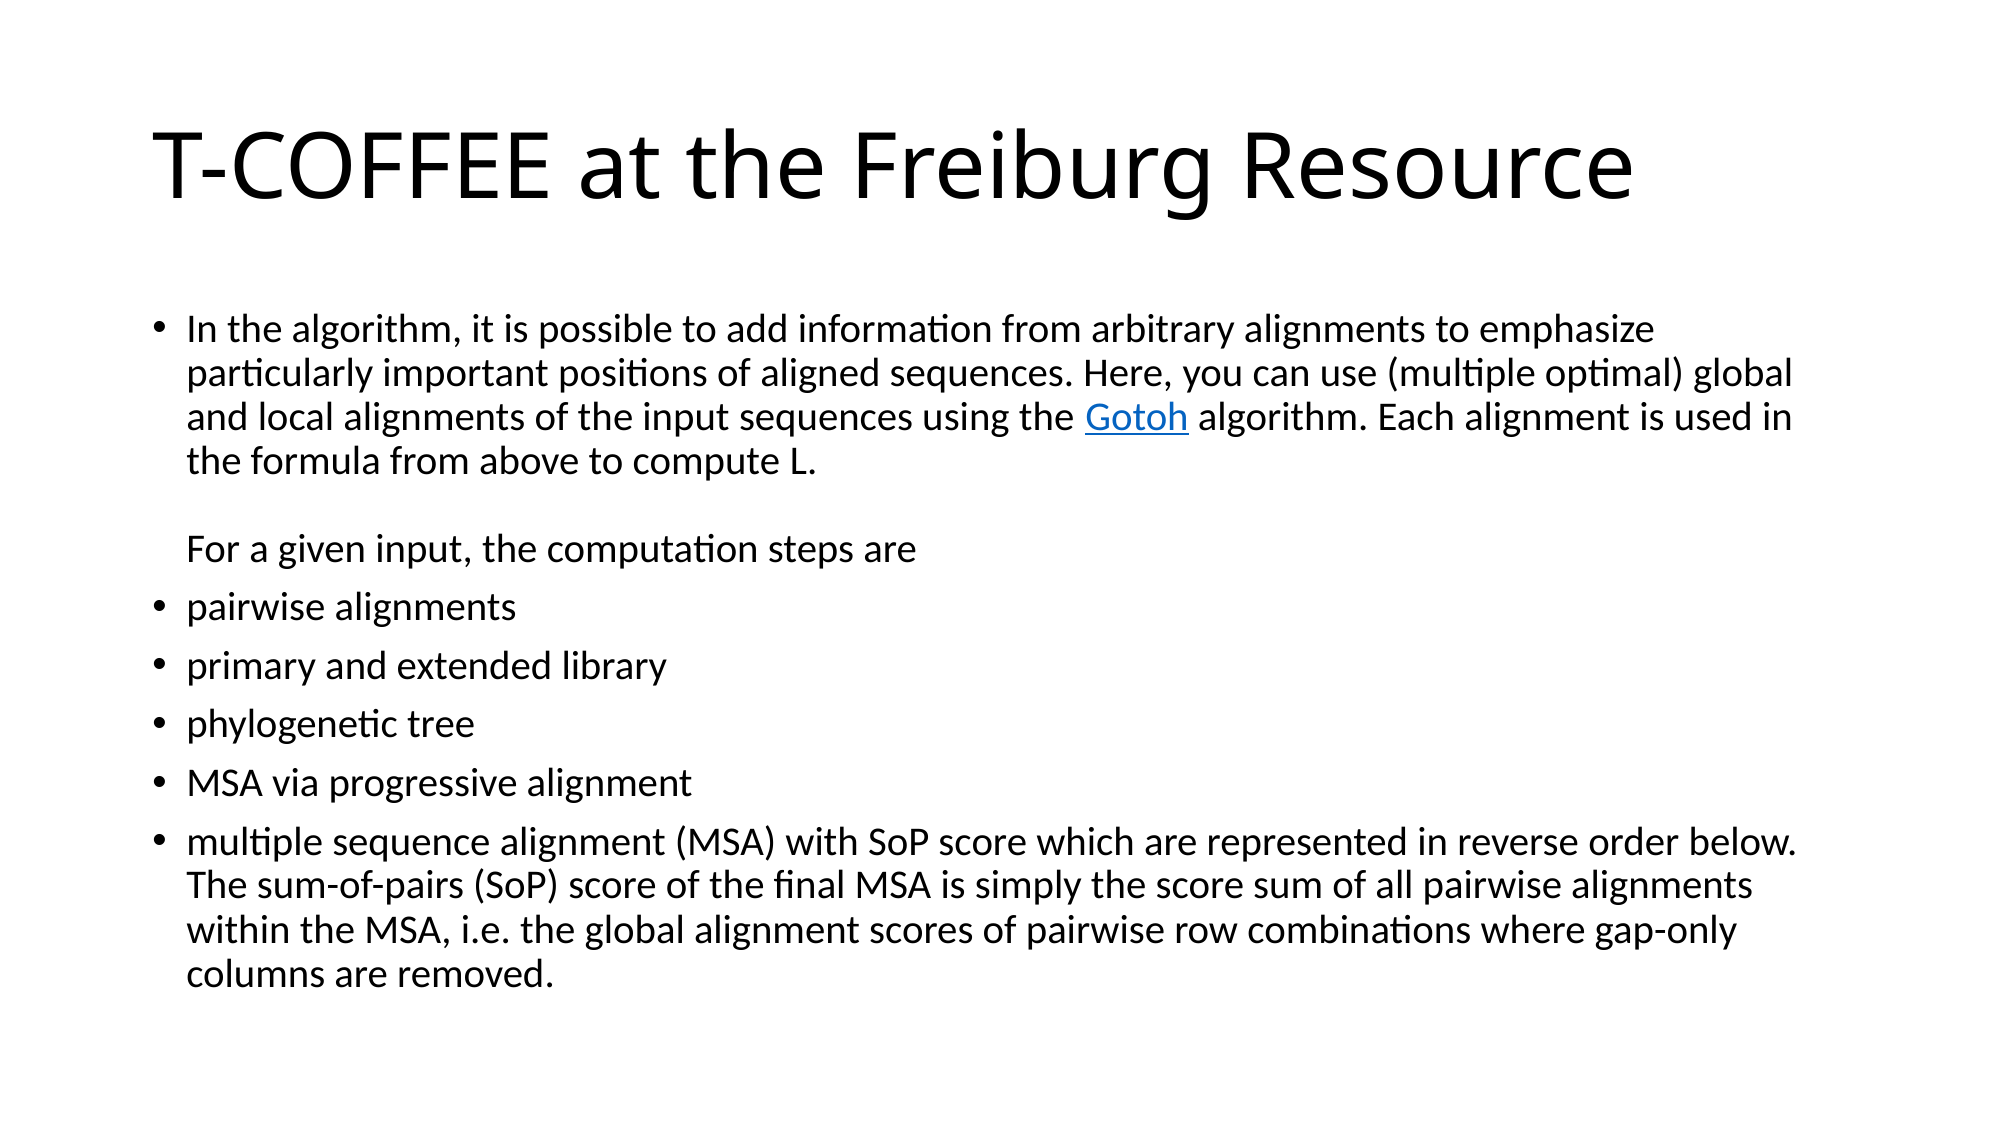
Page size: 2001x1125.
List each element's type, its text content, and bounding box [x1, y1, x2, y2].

list In the algorithm, it is possible to add information from arbitrary alignments to emphasize particularly important positions of aligned sequences. Here, you can use (multiple optimal) global and local alignments of the input sequences using the Gotoh algorithm. Each alignment is used in the formula from above to compute L. For a given input, the computation steps are pairwise alignments primary and extended library phylogenetic tree MSA via progressive alignment multiple sequence alignment (MSA) with SoP score which are represented in reverse order below. The sum-of-pairs (SoP) score of the final MSA is simply the score sum of all pairwise alignments within the MSA, i.e. the global alignment scores of pairwise row combinations where gap-only columns are removed. [137, 299, 1863, 1014]
title T-COFFEE at the Freiburg Resource [137, 59, 1863, 278]
